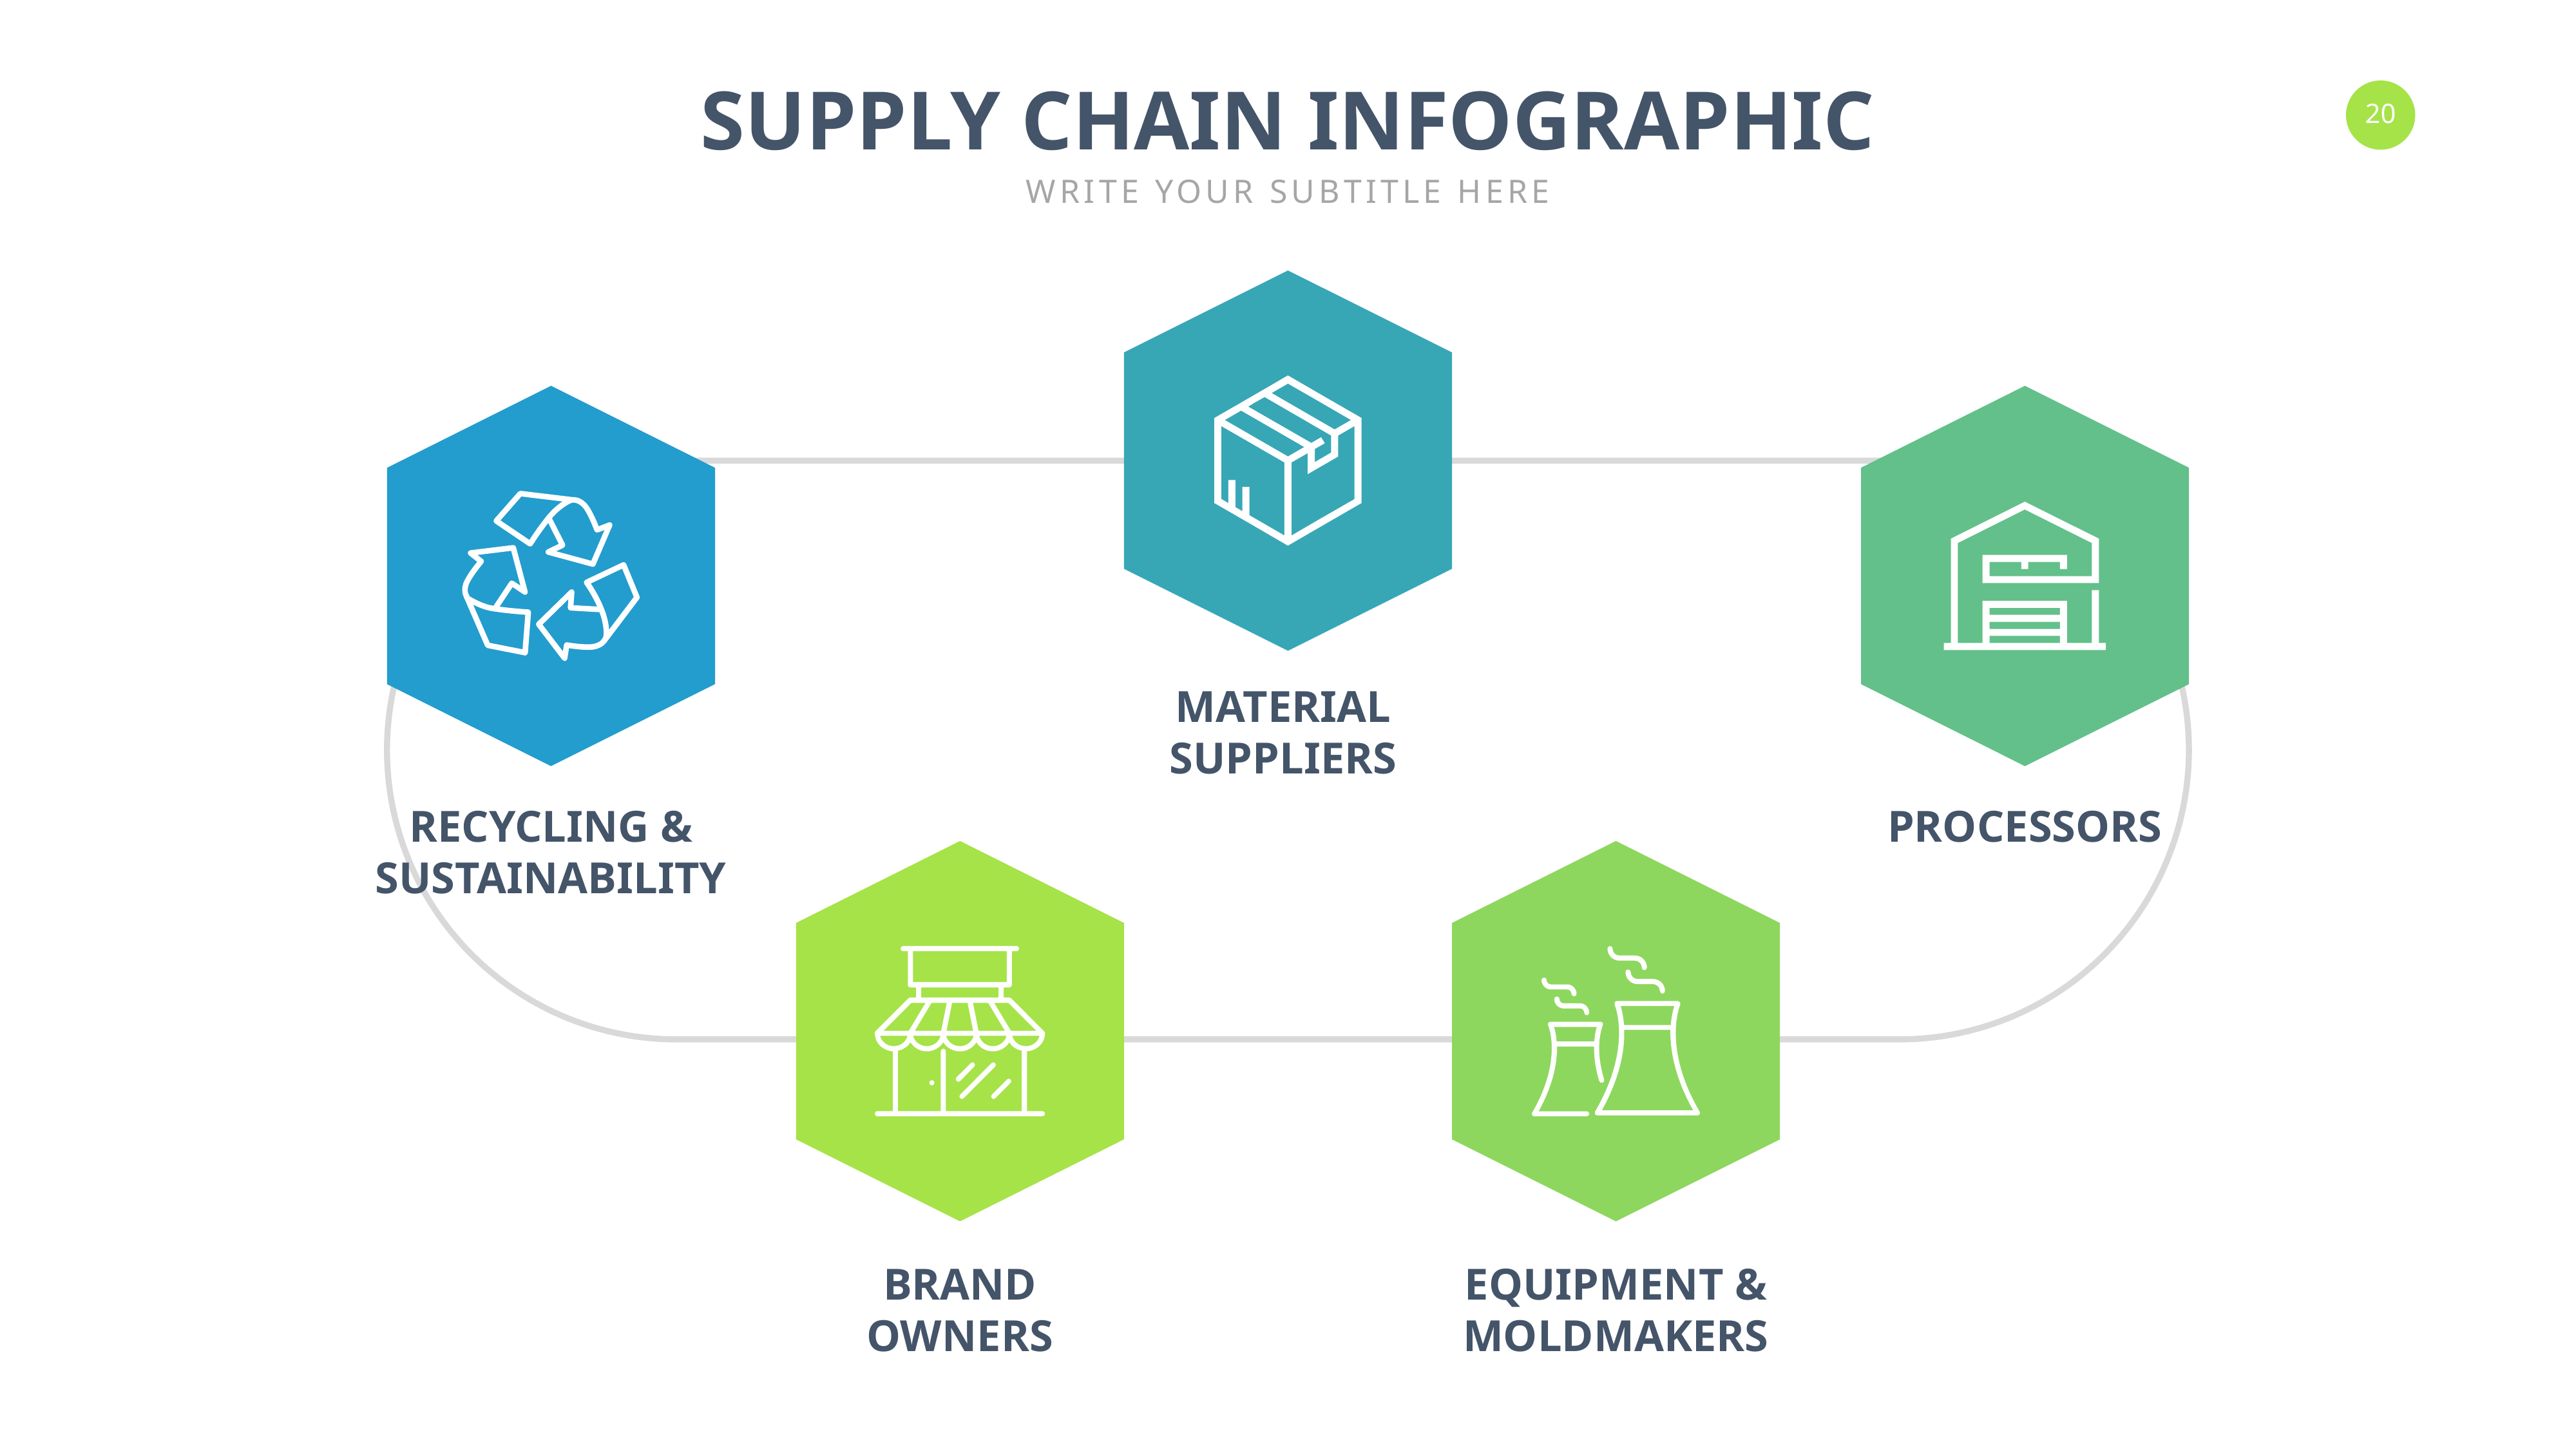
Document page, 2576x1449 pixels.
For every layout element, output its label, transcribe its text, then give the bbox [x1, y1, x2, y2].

text_box MATERIAL SUPPLIERS [1159, 674, 1407, 787]
text_box [1943, 501, 2106, 650]
text_box SUPPLY CHAIN INFOGRAPHIC [691, 64, 1885, 171]
text_box [1541, 977, 1577, 997]
text_box [1860, 384, 2190, 767]
text_box EQUIPMENT & MOLDMAKERS [1453, 1252, 1779, 1365]
text_box [1607, 945, 1647, 971]
text_box [386, 384, 716, 767]
text_box [1451, 840, 1781, 1222]
text_box PROCESSORS [1878, 794, 2172, 856]
text_box [1214, 375, 1362, 546]
text_box RECYCLING & SUSTAINABILITY [365, 794, 736, 907]
text_box [1531, 1021, 1605, 1117]
text_box [875, 945, 1045, 1117]
text_box [386, 460, 2190, 1040]
text_box [1554, 996, 1590, 1016]
text_box [1625, 969, 1665, 994]
text_box [493, 491, 613, 567]
text_box [795, 840, 1125, 1222]
text_box [1595, 1001, 1701, 1115]
text_box [536, 562, 640, 661]
text_box [462, 545, 531, 656]
text_box BRAND OWNERS [857, 1252, 1063, 1365]
text_box [1123, 269, 1453, 652]
text_box WRITE YOUR SUBTITLE HERE [1016, 166, 1560, 215]
